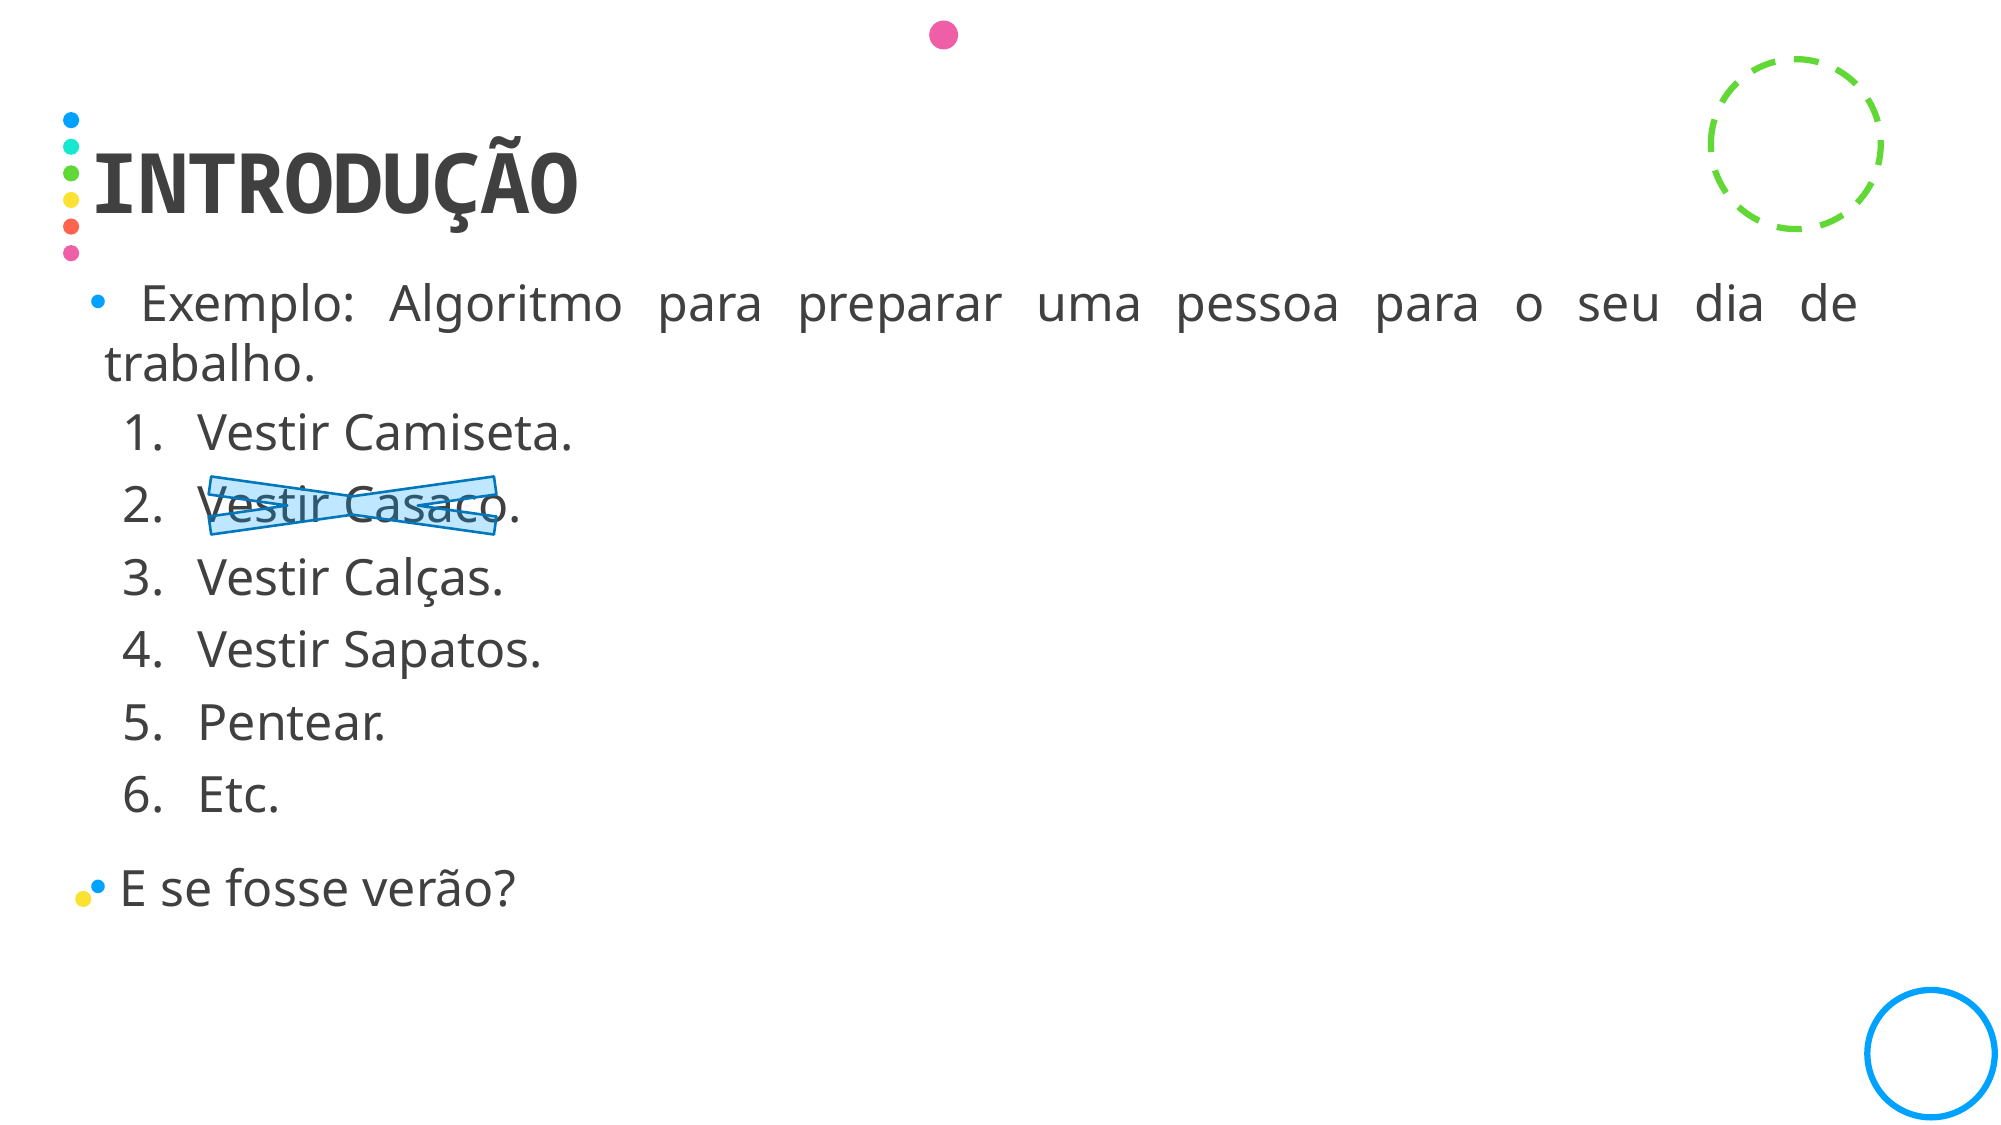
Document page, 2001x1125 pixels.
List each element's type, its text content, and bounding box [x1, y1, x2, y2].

title introdução [89, 108, 1830, 265]
list Exemplo: Algoritmo para preparar uma pessoa para o seu dia de trabalho. Vestir Camiseta. Vestir Casaco. Vestir Calças. Vestir Sapatos. Pentear. Etc. E se fosse verão? [89, 264, 1860, 1092]
text_box [207, 475, 498, 536]
